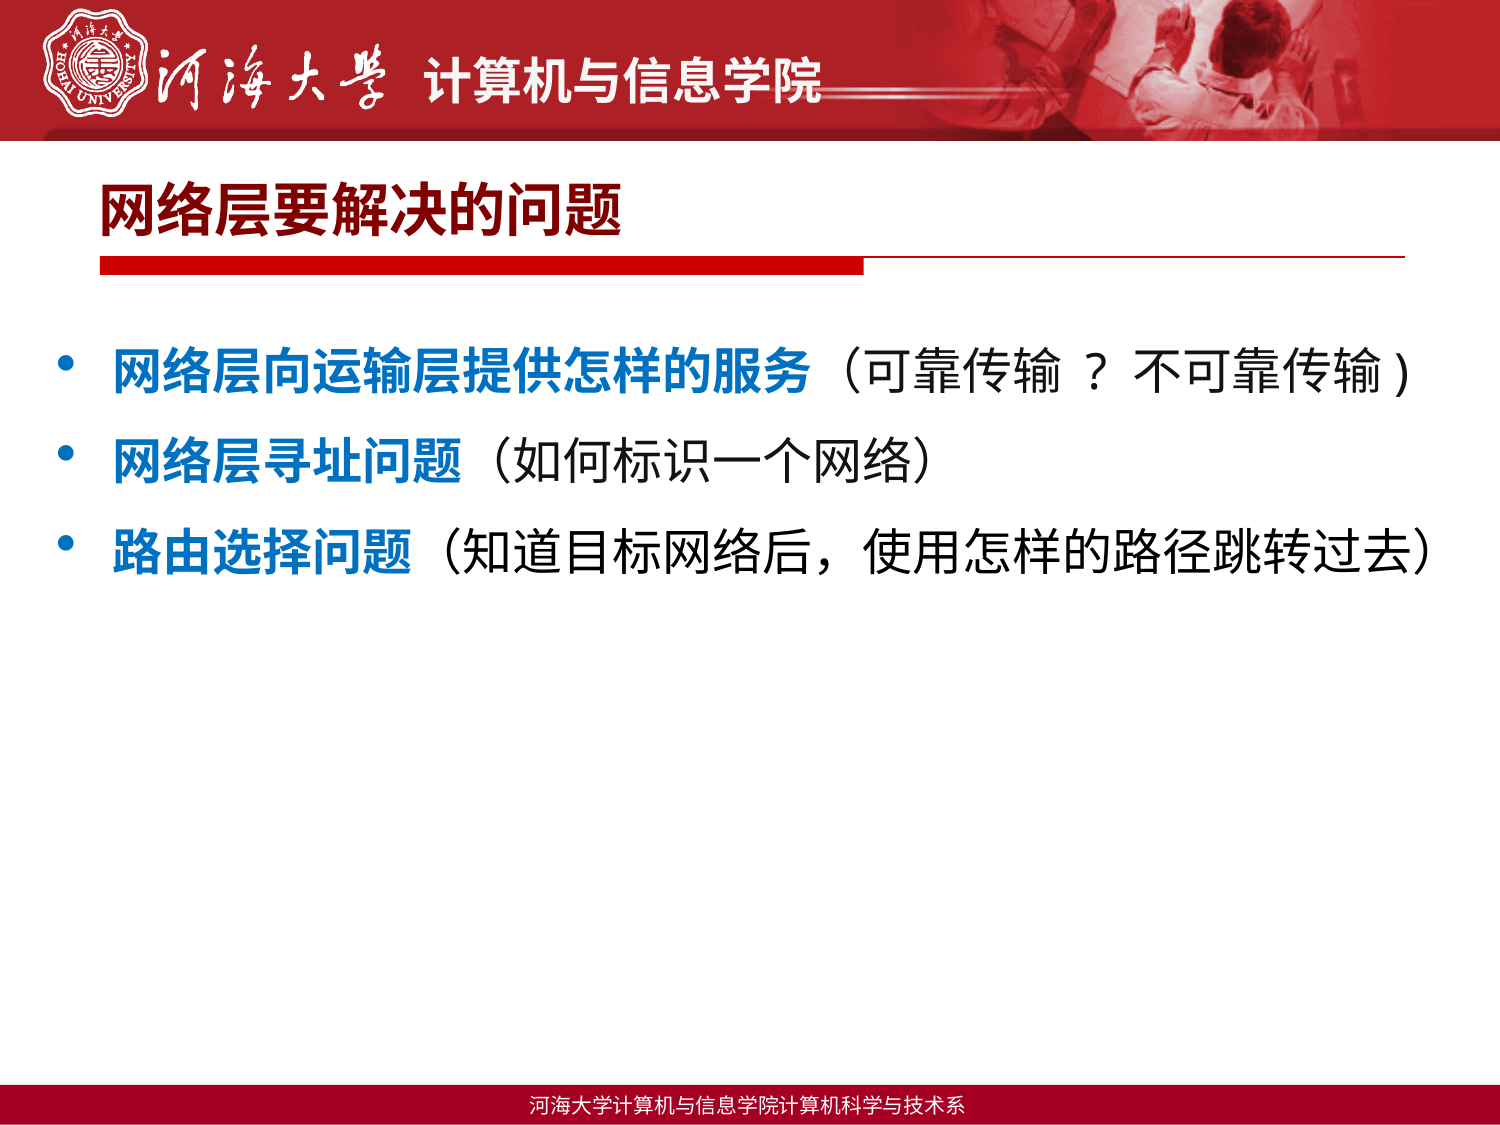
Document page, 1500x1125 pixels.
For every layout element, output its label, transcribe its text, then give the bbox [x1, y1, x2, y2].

text_box 网络层要解决的问题 [64, 165, 656, 251]
text_box 网络层向运输层提供怎样的服务（可靠传输 ? 不可靠传输) 网络层寻址问题（如何标识一个网络） 路由选择问题（知道目标网络后，使用怎样的路径跳转过去） [41, 302, 1500, 588]
picture [0, 0, 1500, 141]
